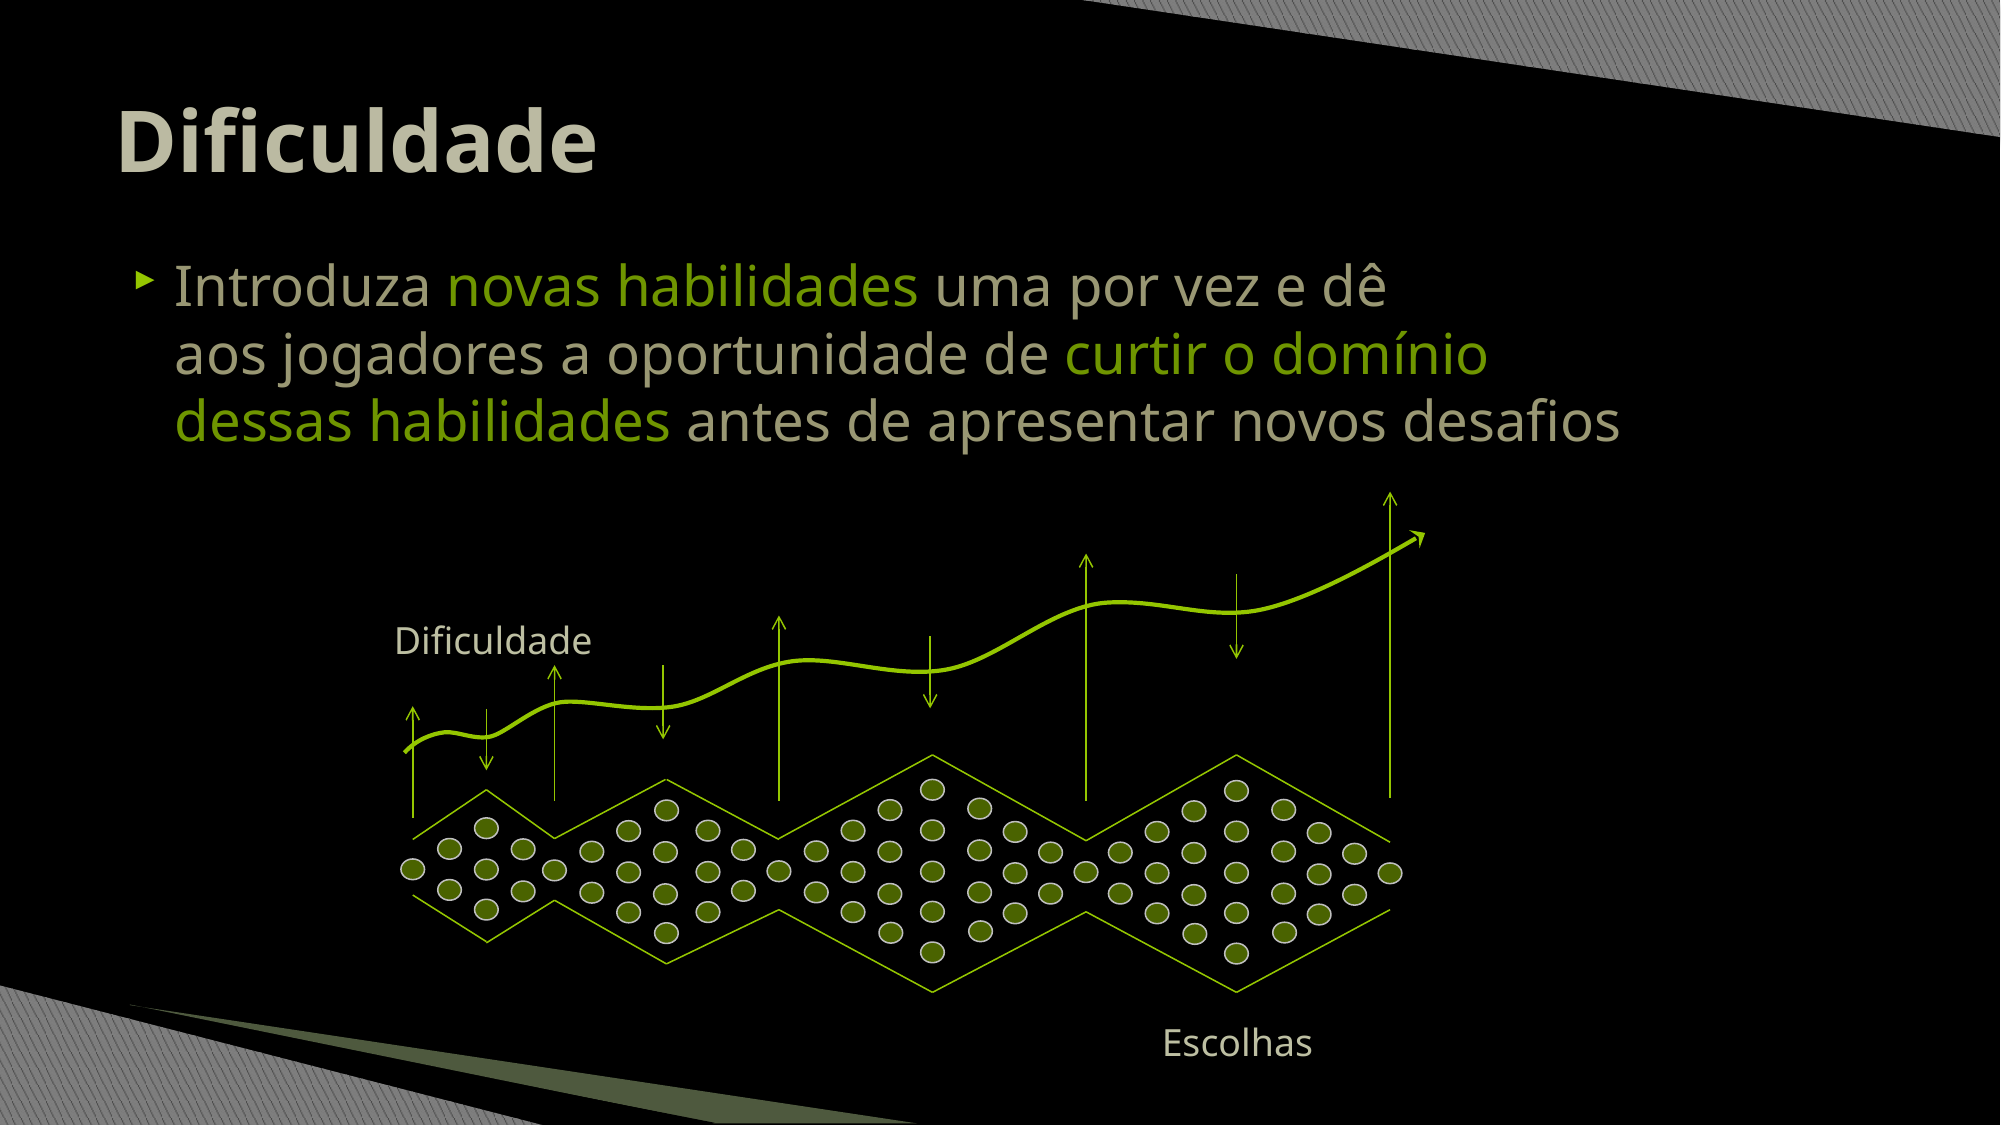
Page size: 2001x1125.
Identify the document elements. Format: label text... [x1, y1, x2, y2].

title Dificuldade [99, 45, 1900, 233]
picture [0, 985, 543, 1125]
picture [1082, 0, 2000, 138]
list Introduza novas habilidades uma por vez e dê aos jogadores a oportunidade de curtir o domínio dessas habilidades antes de apresentar novos desafios [99, 243, 1900, 986]
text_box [373, 491, 1426, 1066]
